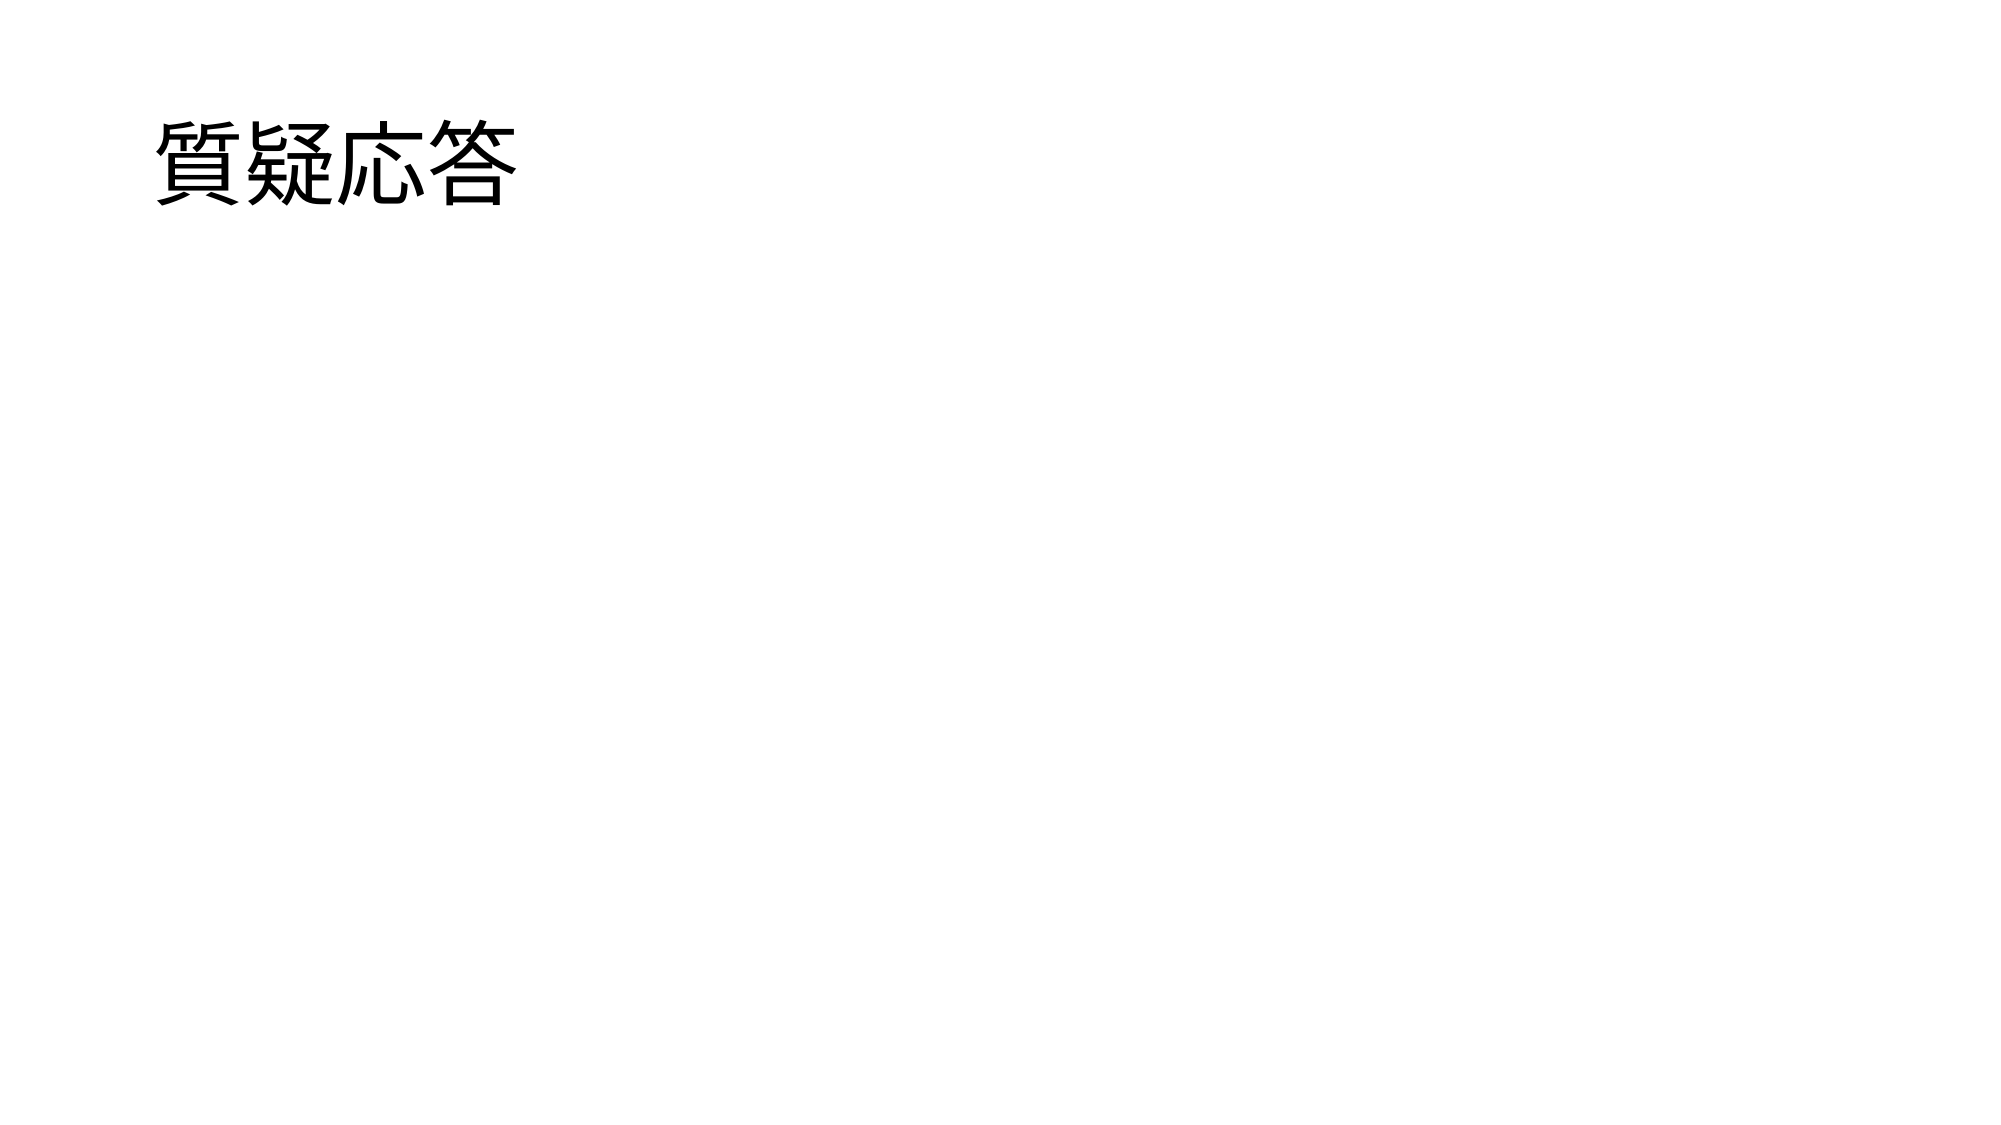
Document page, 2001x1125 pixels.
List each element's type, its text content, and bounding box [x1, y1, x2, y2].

title 質疑応答 [137, 59, 1863, 278]
